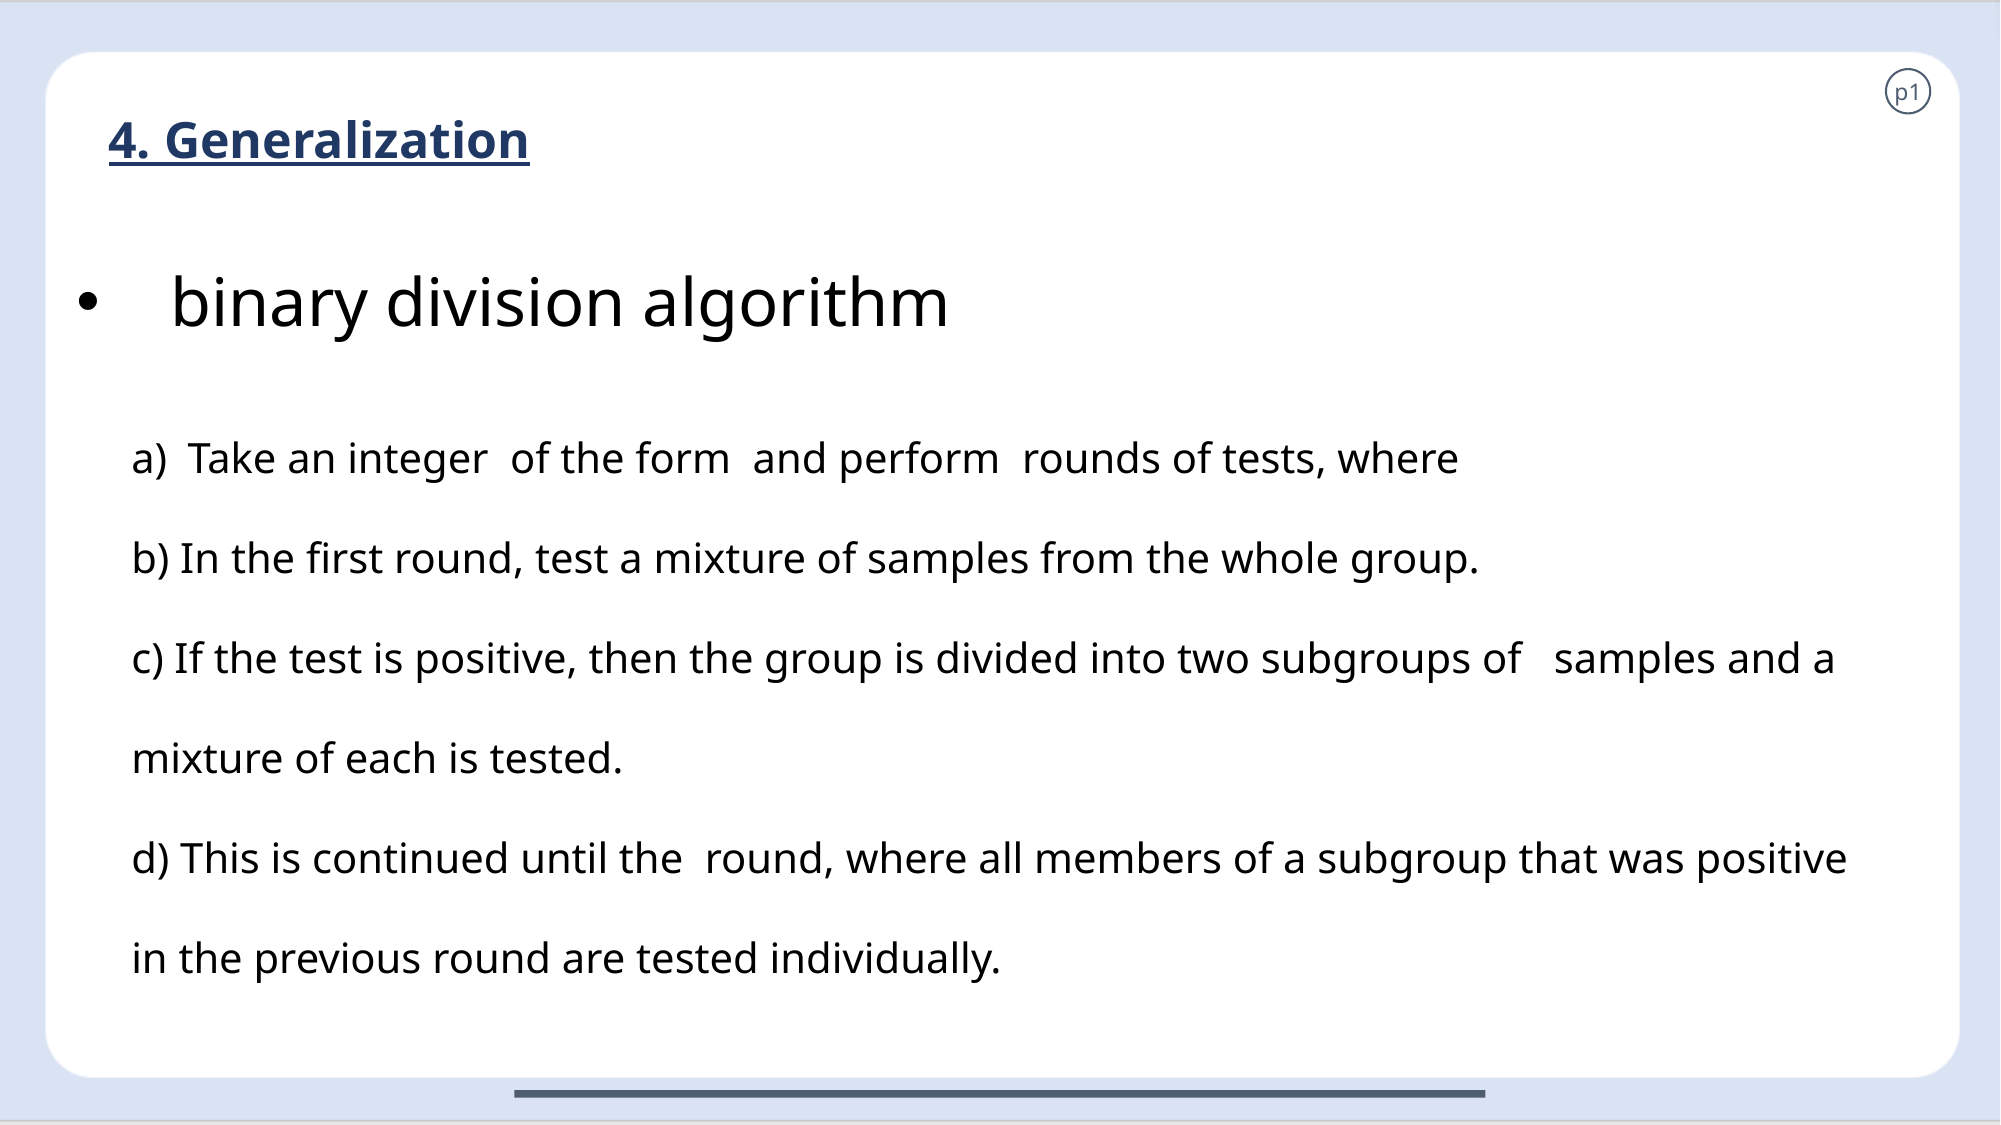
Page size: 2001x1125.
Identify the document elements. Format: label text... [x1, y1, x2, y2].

picture [0, 0, 2001, 1125]
text_box 4. Generalization [93, 70, 951, 176]
text_box [513, 1089, 1487, 1099]
text_box binary division algorithm [0, 252, 1451, 348]
text_box p1 [1884, 68, 1932, 115]
